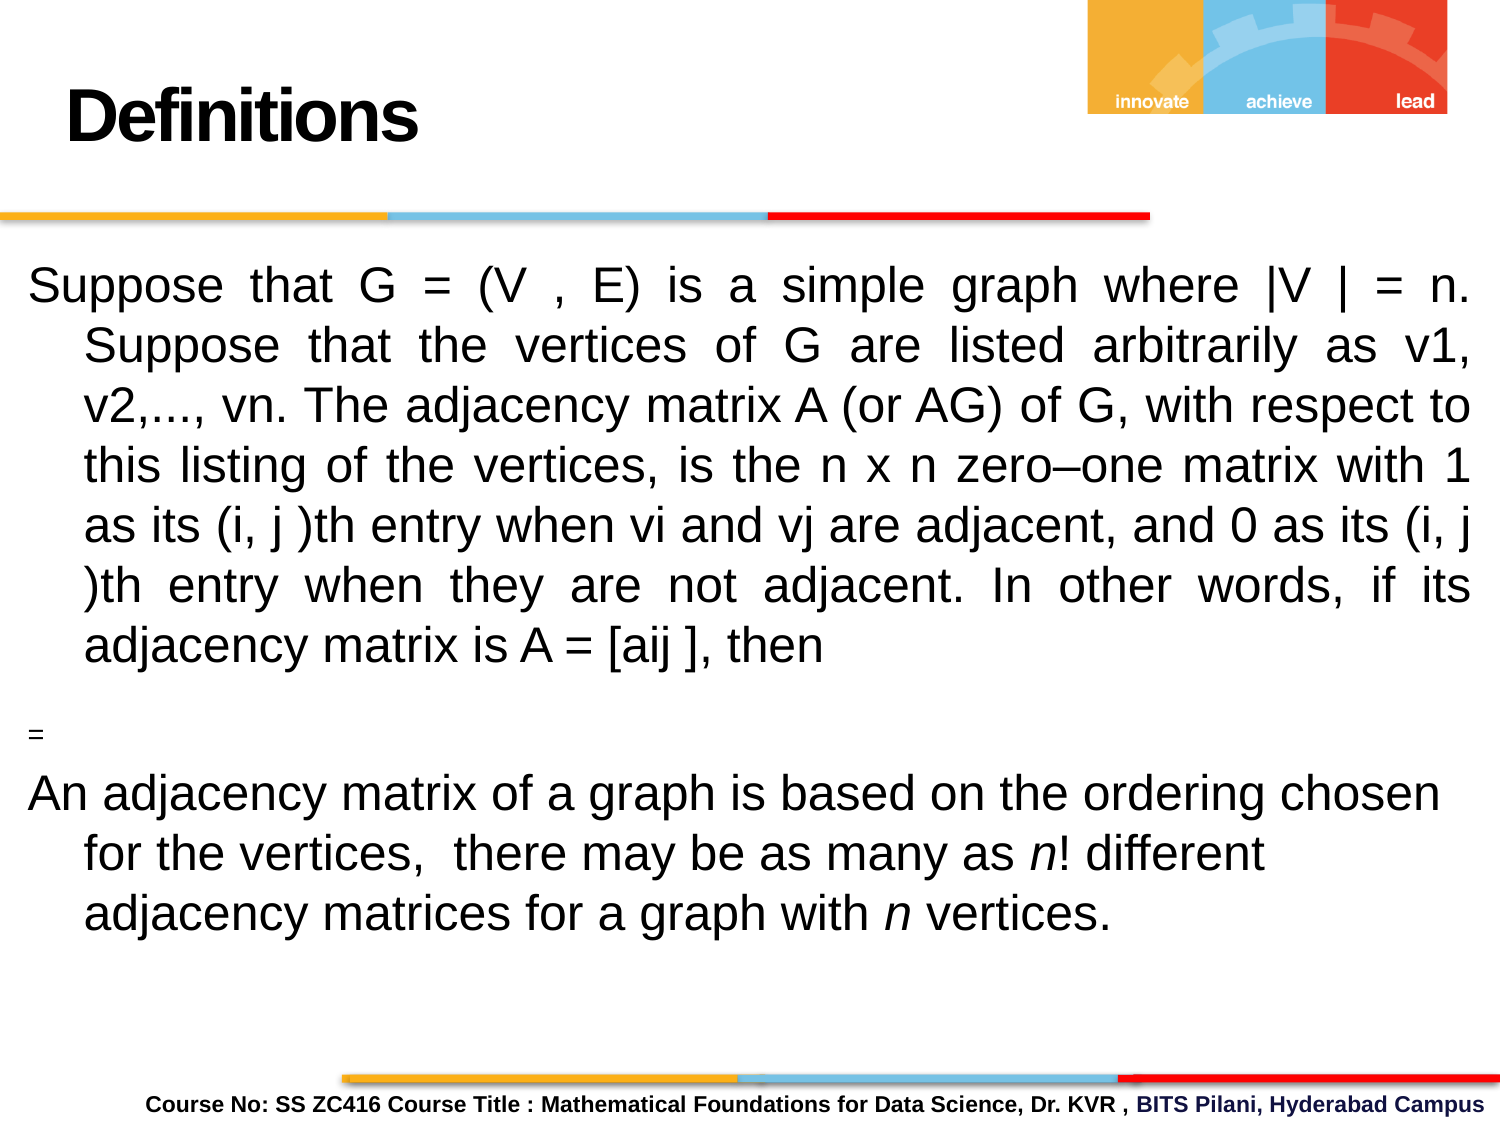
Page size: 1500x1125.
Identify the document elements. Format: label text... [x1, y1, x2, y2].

list Definitions [50, 24, 1088, 213]
picture [1087, 0, 1448, 114]
